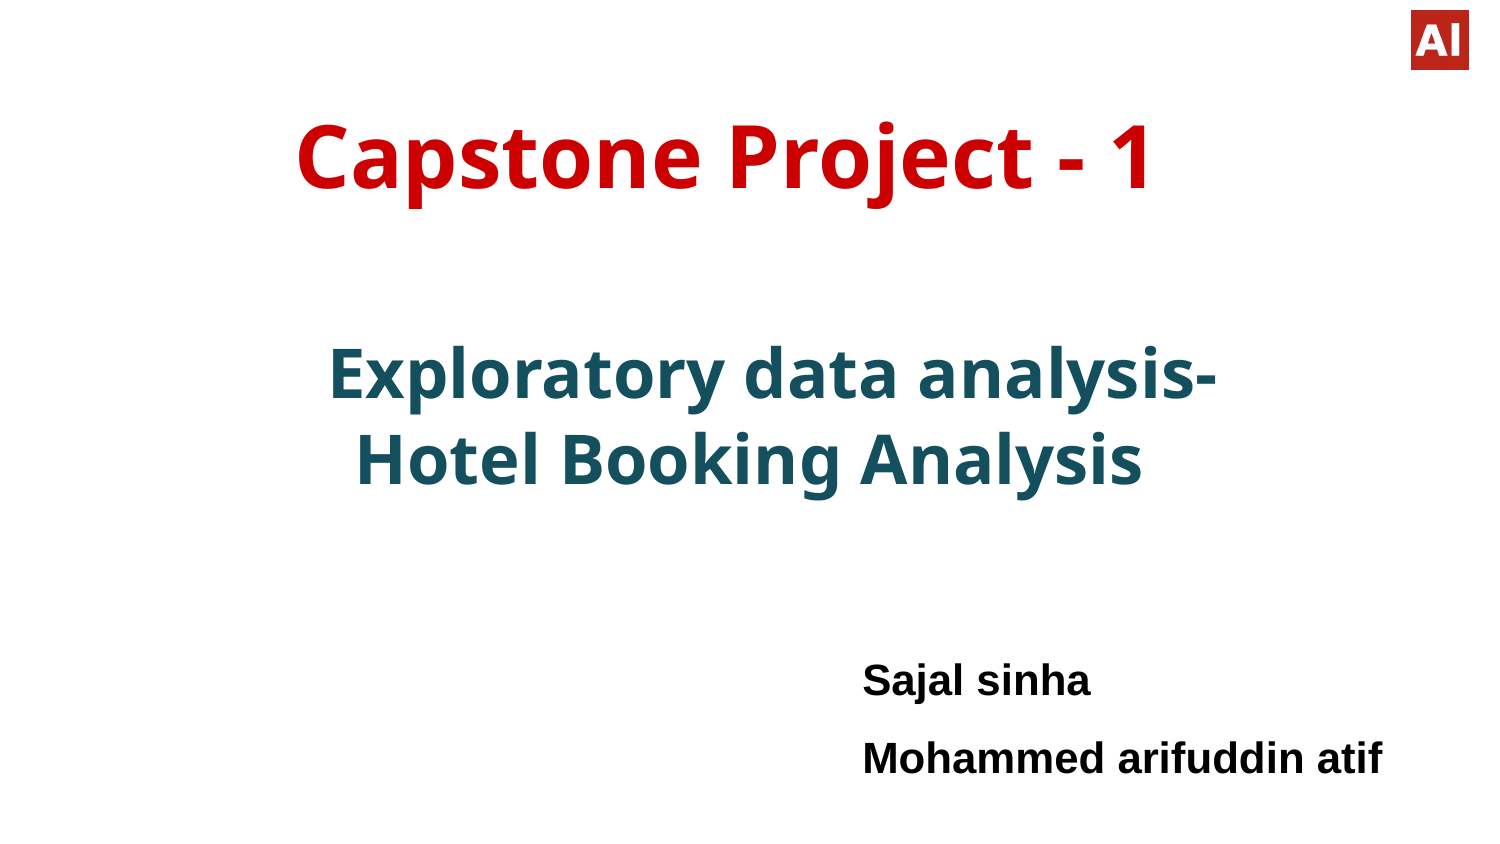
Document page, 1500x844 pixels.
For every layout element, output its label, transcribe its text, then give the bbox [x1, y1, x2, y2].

text_box Sajal sinha Mohammed arifuddin atif [172, 609, 1449, 798]
picture [1411, 10, 1469, 70]
title Capstone Project - 1 Exploratory data analysis- Hotel Booking Analysis [51, 22, 1449, 643]
